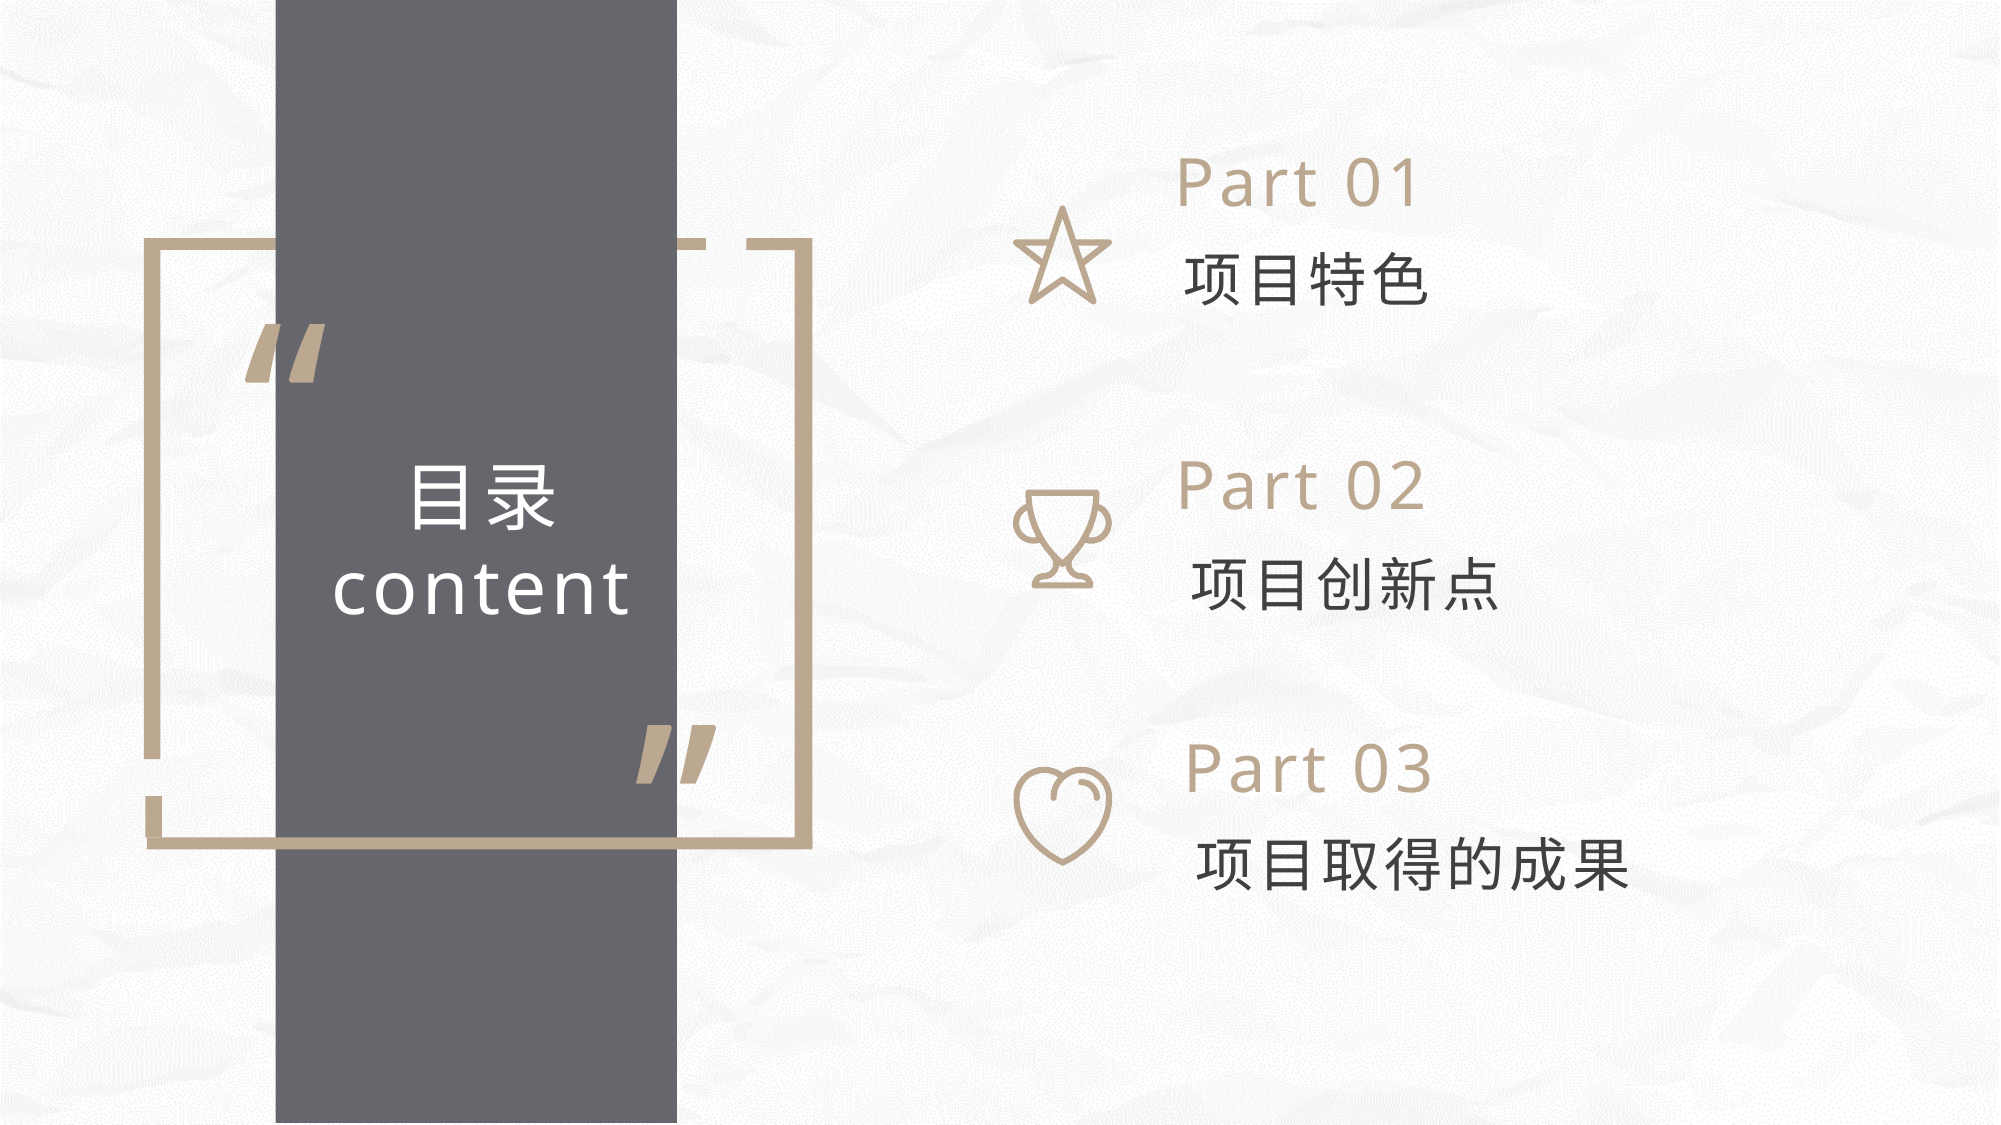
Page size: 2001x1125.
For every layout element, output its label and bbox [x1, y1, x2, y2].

picture [0, 0, 2000, 1125]
text_box [0, 227, 1040, 896]
